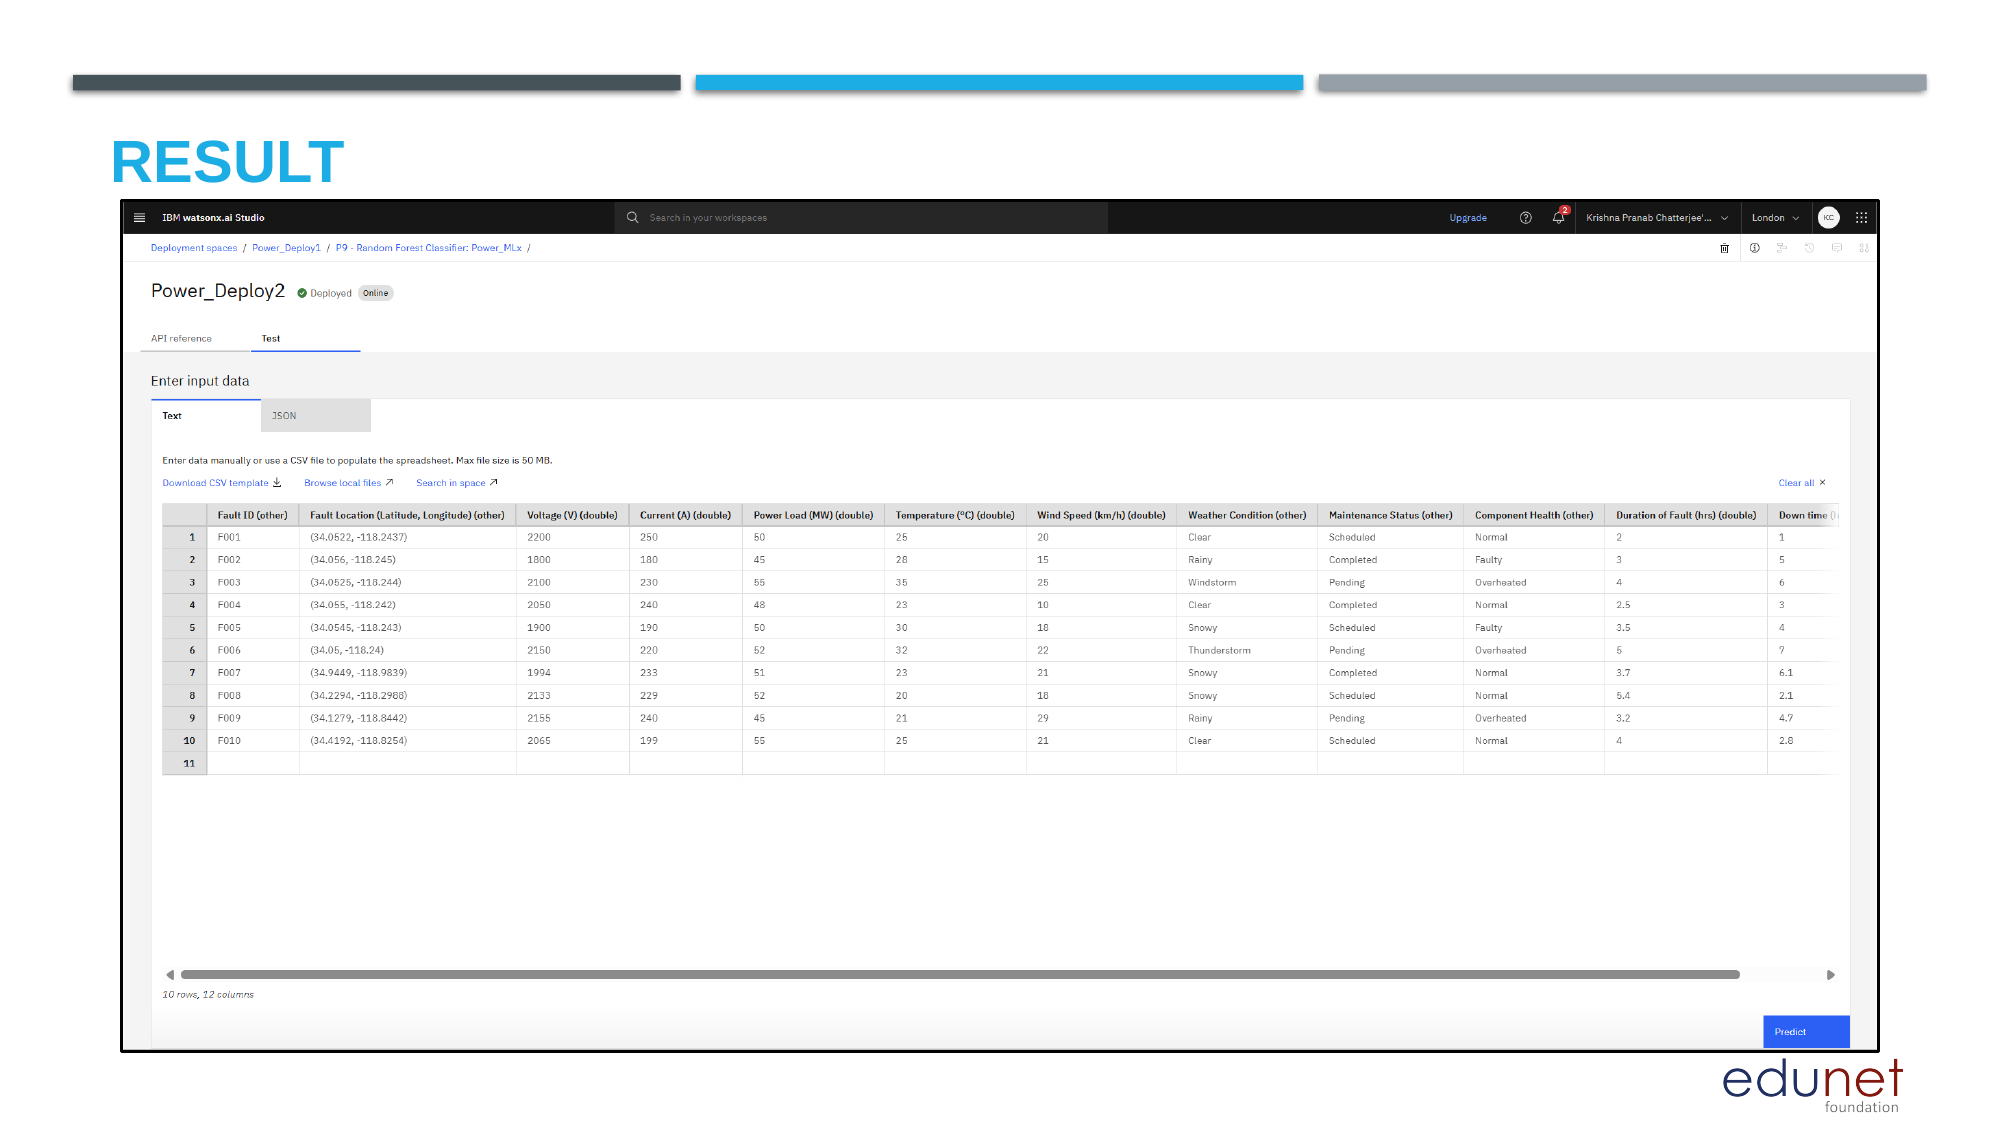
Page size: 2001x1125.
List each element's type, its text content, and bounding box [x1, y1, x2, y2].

picture [122, 201, 1878, 1051]
title Result [95, 115, 1905, 203]
picture [1719, 1056, 1905, 1116]
